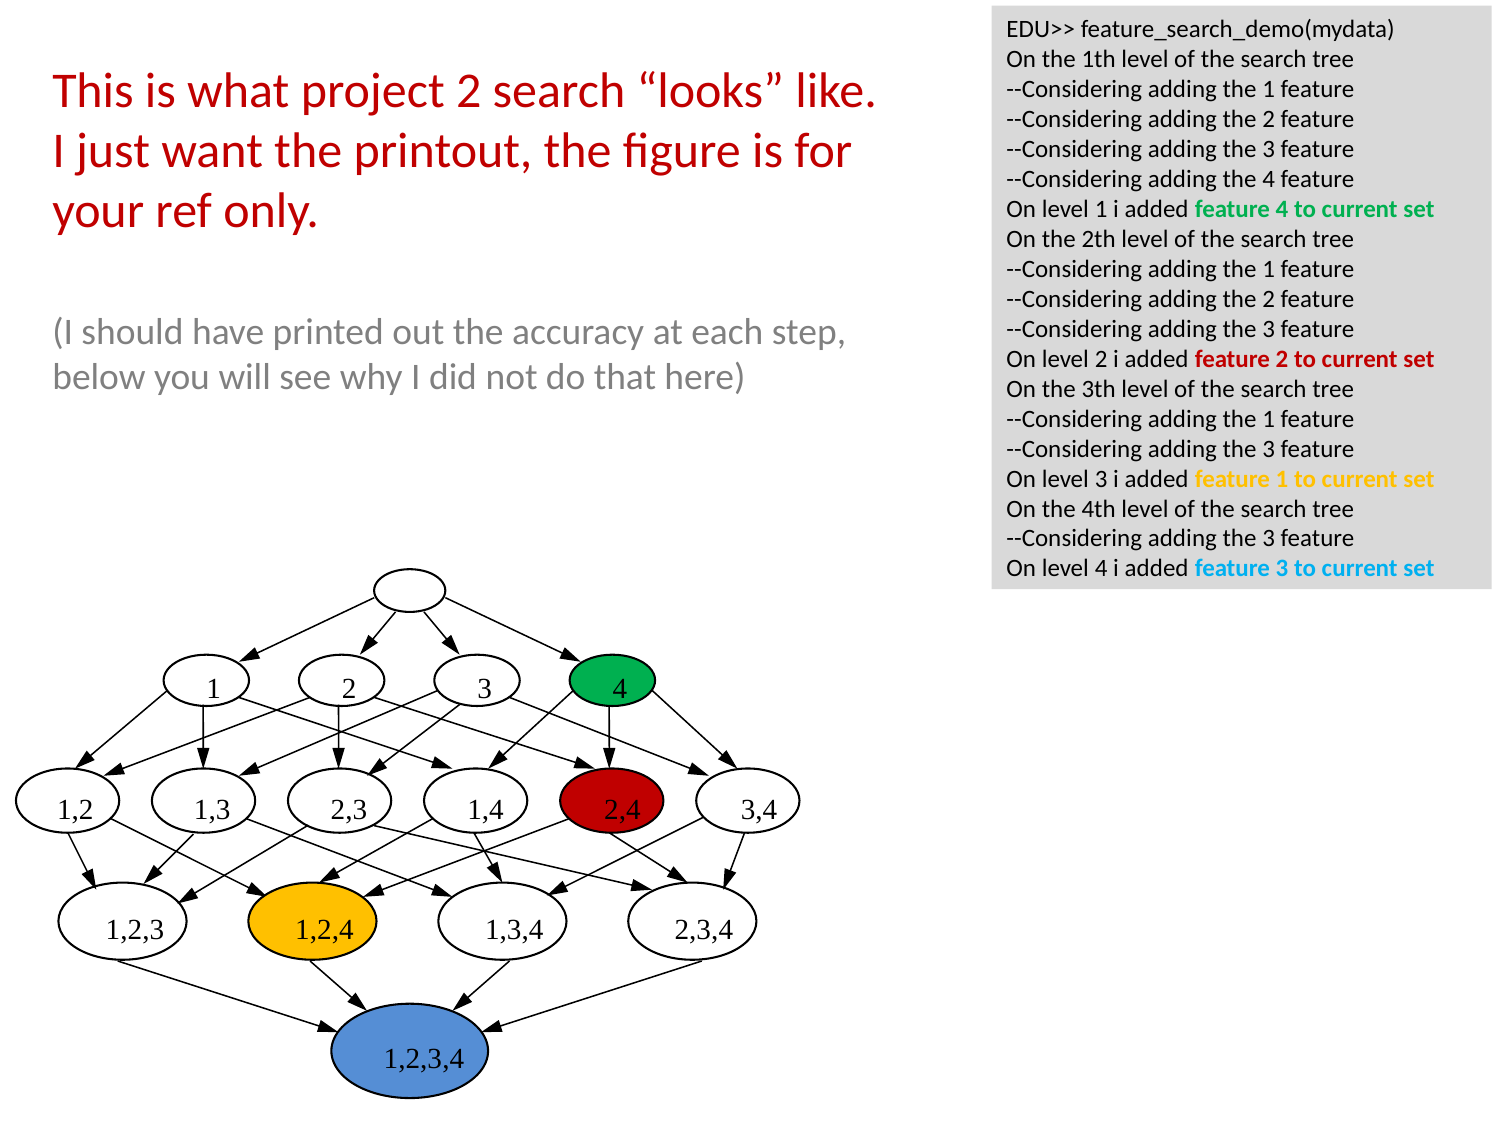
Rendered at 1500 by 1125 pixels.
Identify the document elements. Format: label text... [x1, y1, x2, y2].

text_box This is what project 2 search “looks” like. I just want the printout, the figure is for your ref only. (I should have printed out the accuracy at each step, below you will see why I did not do that here) [37, 50, 950, 405]
text_box [309, 960, 367, 1011]
text_box 1,2,4 [280, 902, 369, 953]
text_box [358, 861, 452, 897]
text_box [248, 882, 369, 960]
text_box 4 [597, 661, 643, 712]
text_box [58, 882, 179, 960]
text_box [696, 768, 790, 830]
text_box [488, 691, 573, 769]
text_box 1,4 [452, 782, 519, 833]
text_box [15, 768, 120, 829]
text_box [438, 882, 559, 960]
text_box 1,3,4 [470, 902, 559, 953]
text_box [482, 960, 702, 1033]
text_box [75, 691, 167, 768]
text_box [180, 904, 187, 939]
text_box [637, 851, 688, 882]
text_box [723, 833, 745, 888]
text_box [423, 611, 460, 655]
text_box [143, 834, 194, 884]
text_box [519, 783, 528, 818]
text_box [332, 734, 345, 768]
text_box 3 [462, 661, 507, 712]
text_box 1 [191, 661, 237, 712]
text_box 1,2 [42, 782, 109, 833]
text_box [793, 785, 800, 817]
text_box [569, 654, 641, 705]
text_box [383, 783, 392, 818]
text_box [179, 826, 307, 903]
text_box [628, 882, 748, 960]
text_box [749, 903, 757, 940]
text_box [151, 768, 256, 829]
text_box [656, 784, 664, 818]
text_box [368, 704, 460, 775]
text_box 3,4 [726, 782, 793, 833]
text_box [400, 751, 453, 769]
text_box 2 [327, 661, 372, 712]
text_box [238, 597, 375, 662]
text_box [372, 662, 385, 699]
text_box 2,4 [589, 782, 656, 833]
text_box [117, 960, 337, 1033]
text_box [517, 743, 595, 769]
text_box [374, 569, 446, 612]
text_box [434, 654, 505, 705]
text_box 1,2,3,4 [368, 1032, 480, 1082]
text_box 1,3 [178, 782, 246, 833]
text_box [369, 903, 377, 940]
text_box [103, 697, 309, 776]
text_box 1,2,3 [90, 902, 180, 953]
text_box [319, 818, 433, 882]
text_box [589, 875, 652, 892]
text_box [473, 833, 503, 882]
text_box [548, 817, 703, 895]
text_box [163, 654, 235, 705]
text_box [331, 1003, 489, 1099]
text_box [559, 903, 567, 940]
text_box [197, 739, 210, 768]
text_box [237, 662, 250, 699]
text_box 2,3 [315, 782, 383, 833]
text_box 2,3,4 [659, 902, 749, 953]
text_box [652, 690, 738, 769]
text_box [225, 876, 265, 896]
text_box [359, 611, 396, 655]
text_box [610, 736, 709, 776]
text_box [298, 654, 370, 705]
text_box [363, 880, 407, 897]
text_box [603, 712, 616, 768]
text_box EDU>> feature_search_demo(mydata) On the 1th level of the search tree --Considering adding the 1 feature --Considering adding the 2 feature --Considering adding the 3 feature --Considering adding the 4 feature On level 1 i added feature 4 to current set On the 2th level of the search tree --Considering adding the 1 feature --Considering adding the 2 feature --Considering adding the 3 feature On level 2 i added feature 2 to current set On the 3th level of the search tree --Considering adding the 1 feature --Considering adding the 3 feature On level 3 i added feature 1 to current set On the 4th level of the search tree --Considering adding the 3 feature On level 4 i added feature 3 to current set [991, 5, 1492, 590]
text_box [560, 768, 654, 830]
text_box [287, 768, 382, 829]
text_box [452, 960, 510, 1011]
text_box [67, 833, 96, 886]
text_box [507, 662, 520, 699]
text_box [643, 662, 656, 699]
text_box [424, 768, 518, 830]
text_box [238, 690, 437, 776]
text_box [445, 597, 581, 662]
